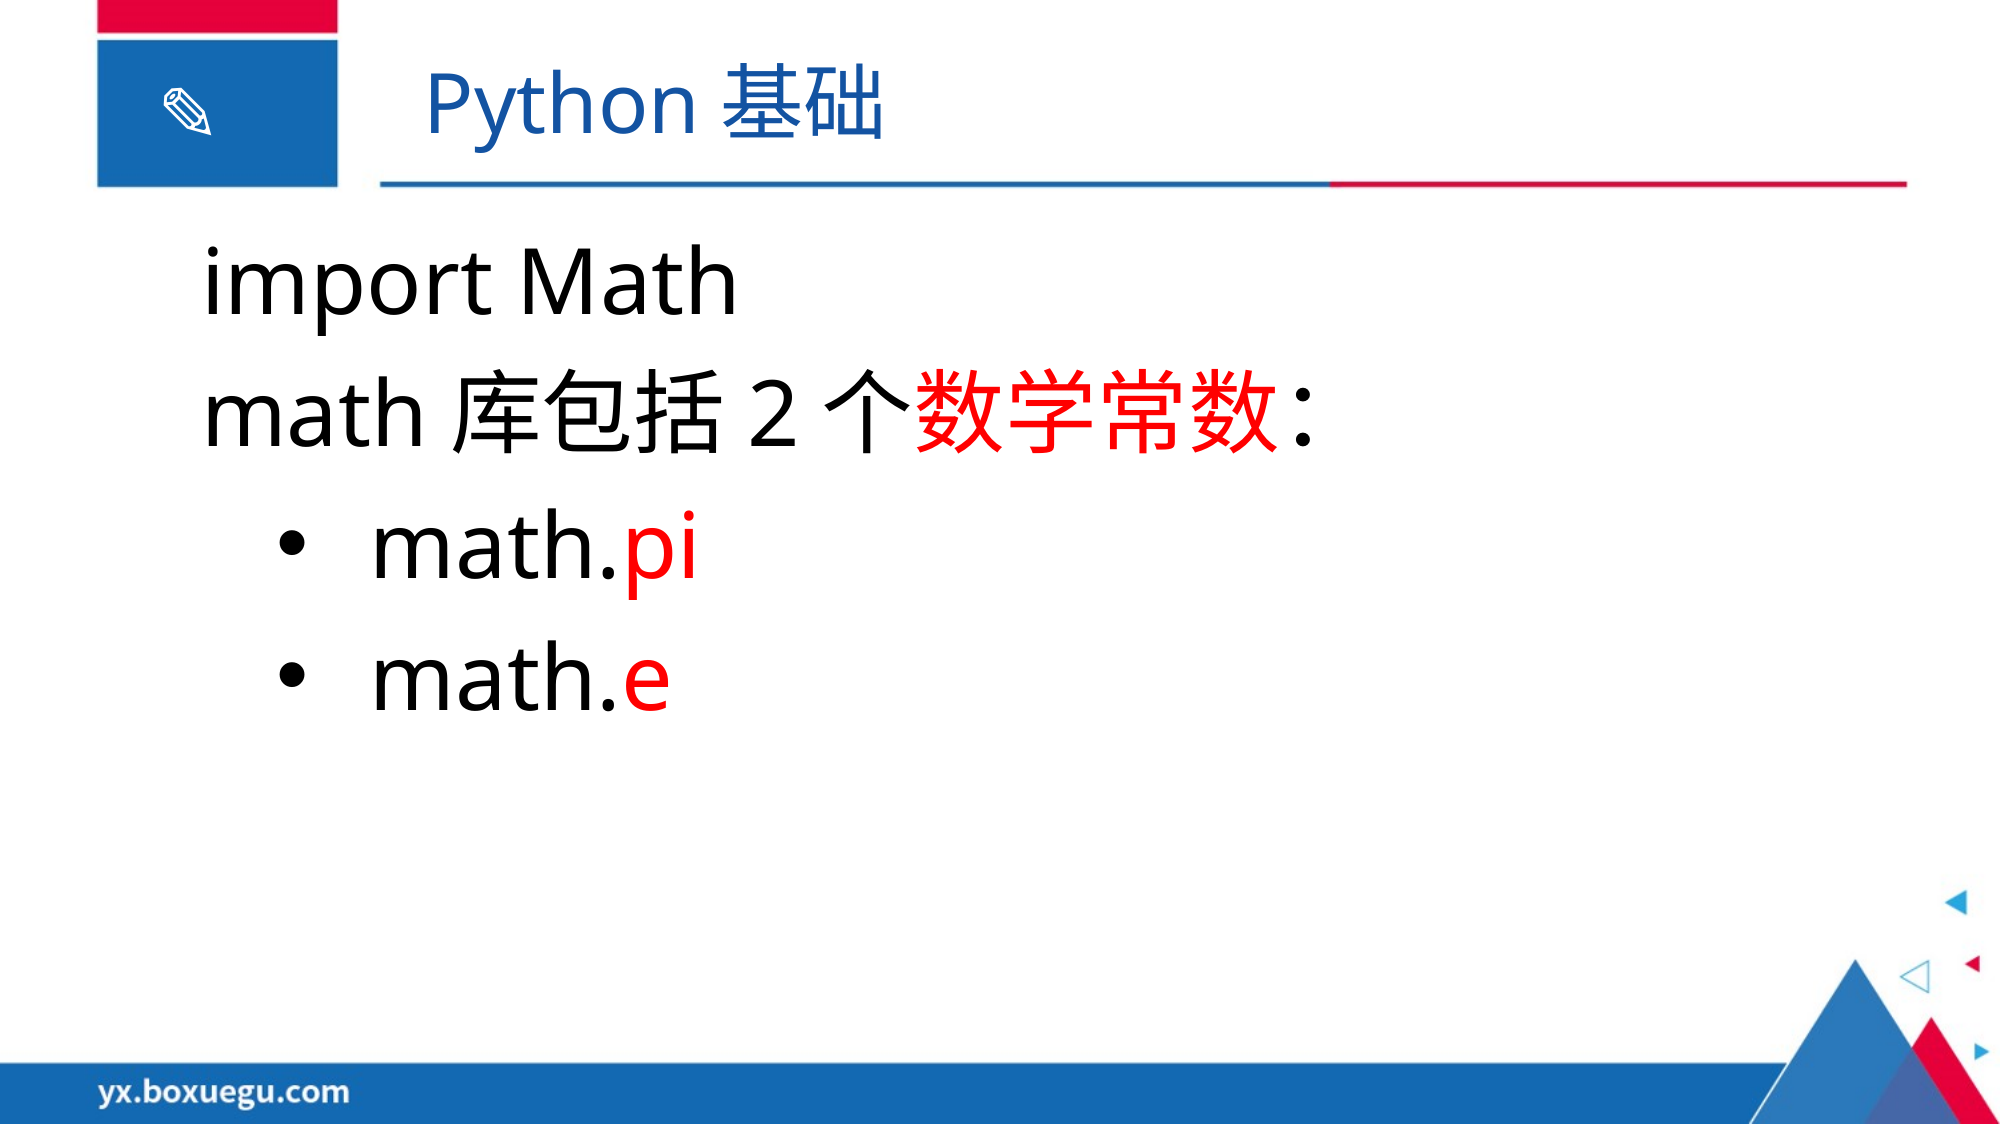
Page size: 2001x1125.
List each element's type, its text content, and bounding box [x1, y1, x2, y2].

picture [0, 0, 2000, 1124]
text_box import Math math库包括2个数学常数： math.pi math.e [186, 193, 1641, 869]
text_box Python基础 [409, 43, 1292, 158]
